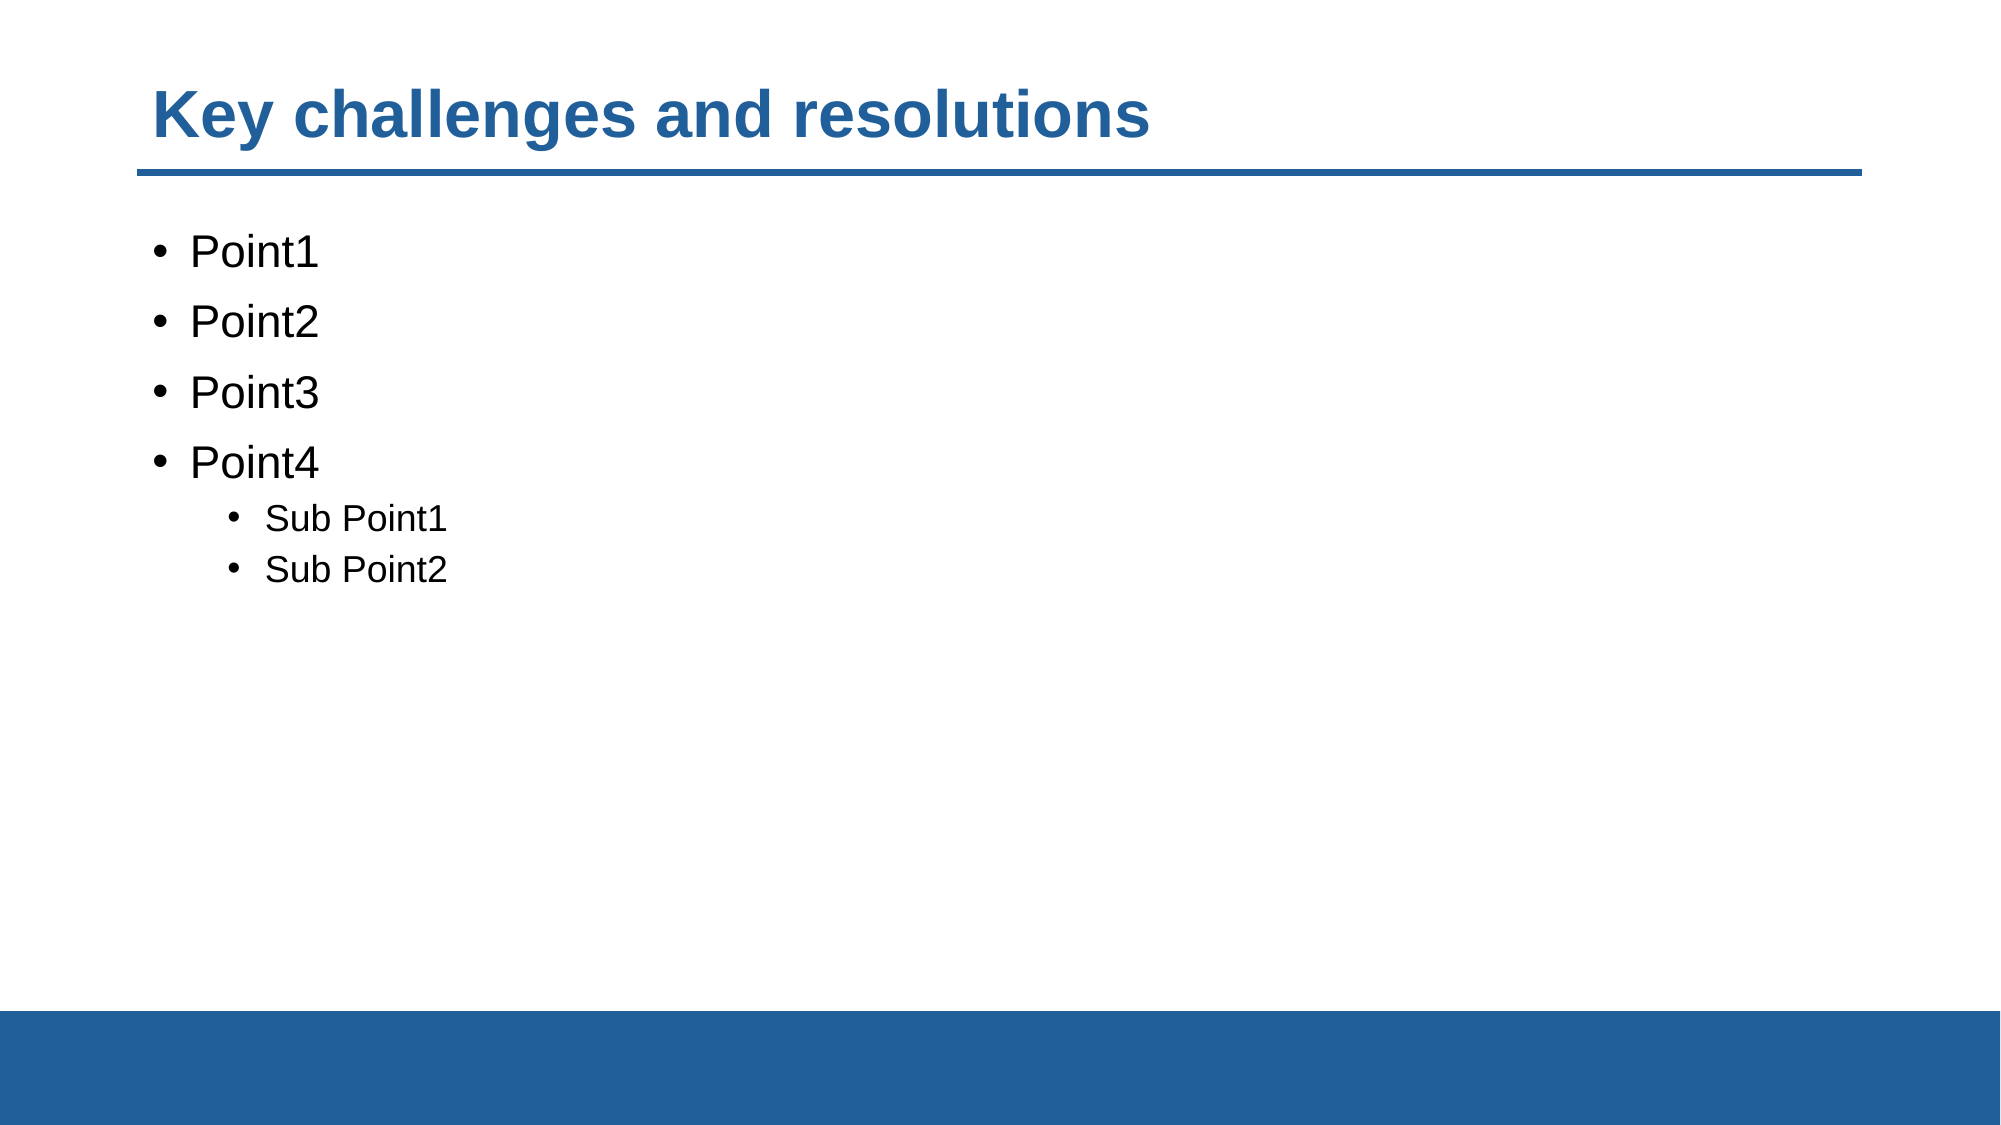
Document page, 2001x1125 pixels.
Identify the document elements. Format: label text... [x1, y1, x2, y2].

list Point1 Point2 Point3 Point4 Sub Point1 Sub Point2 [137, 220, 1863, 1014]
title Key challenges and resolutions [137, 59, 1863, 173]
